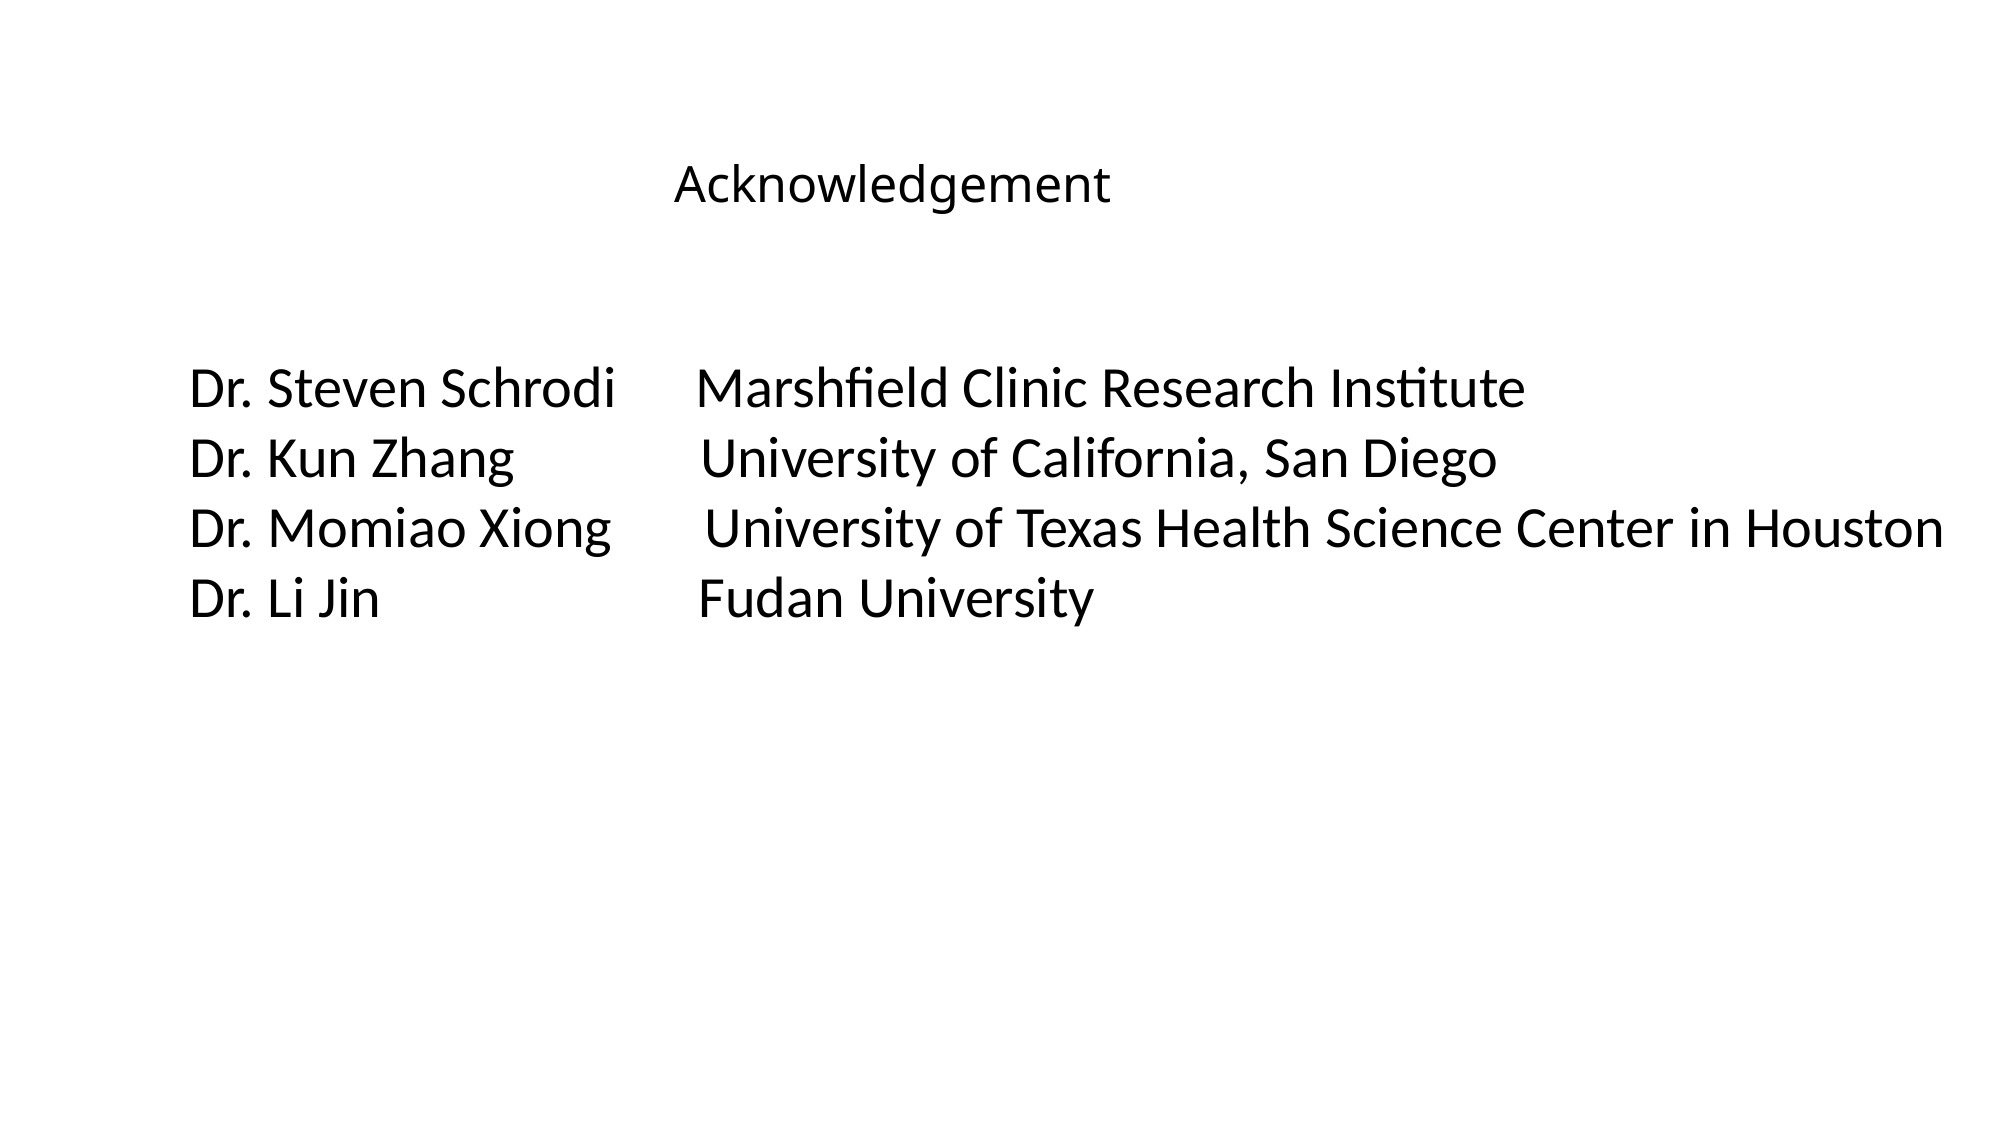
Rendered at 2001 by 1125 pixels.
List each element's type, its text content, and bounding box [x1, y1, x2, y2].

text_box Dr. Steven Schrodi Marshfield Clinic Research Institute Dr. Kun Zhang University of California, San Diego Dr. Momiao Xiong University of Texas Health Science Center in Houston Dr. Li Jin Fudan University [174, 341, 1961, 637]
text_box Acknowledgement [0, 144, 1866, 220]
